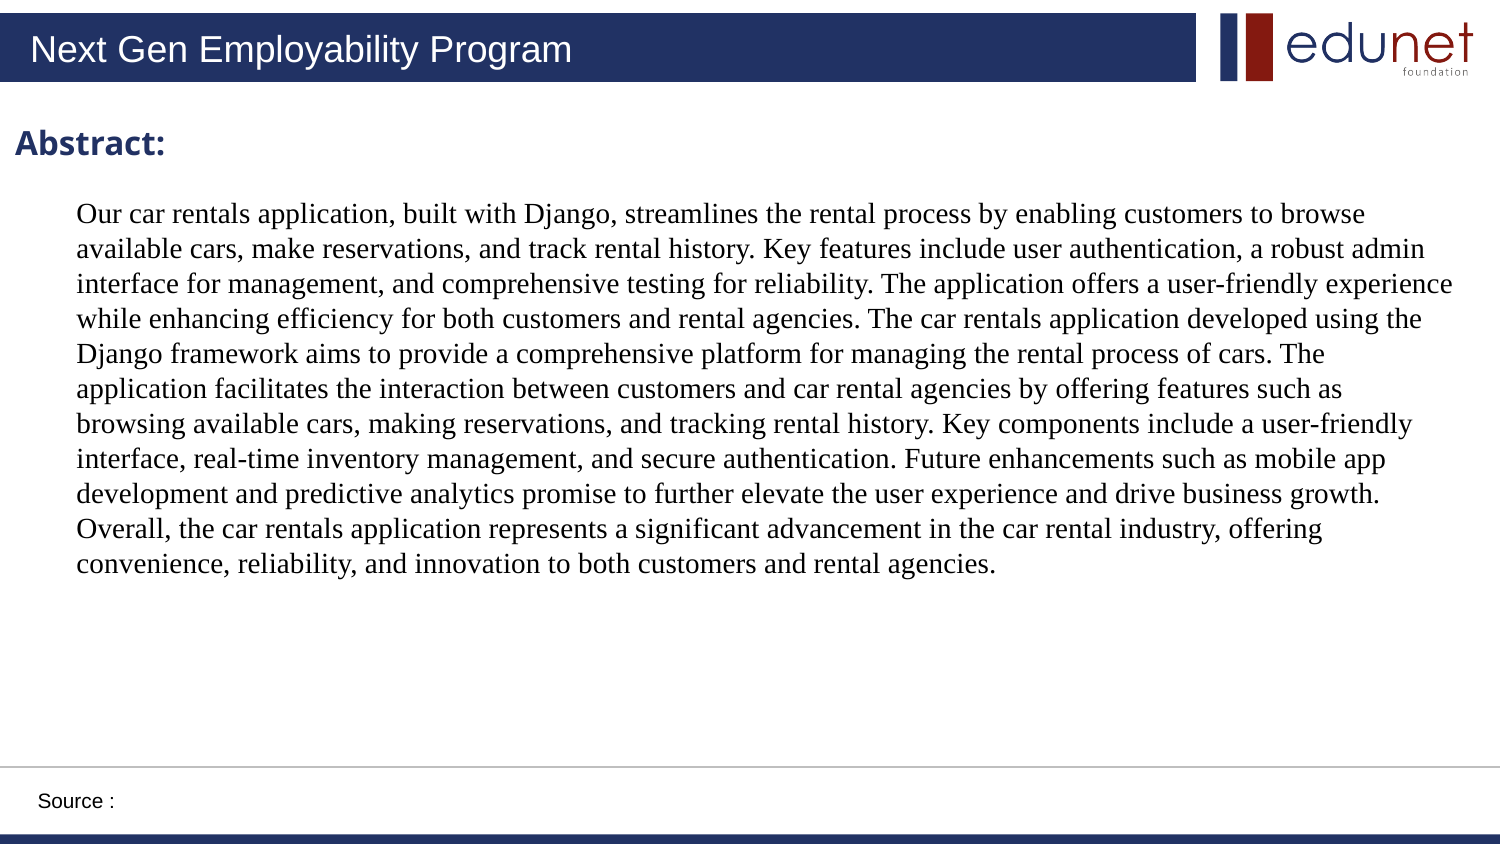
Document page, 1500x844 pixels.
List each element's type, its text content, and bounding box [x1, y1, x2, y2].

picture [1279, 14, 1482, 83]
text_box Source : [22, 773, 139, 826]
title Abstract: [0, 111, 482, 165]
text_box Our car rentals application, built with Django, streamlines the rental process by enabling customers to browse available cars, make reservations, and track rental history. Key features include user authentication, a robust admin interface for management, and comprehensive testing for reliability. The application offers a user-friendly experience while enhancing efficiency for both customers and rental agencies. The car rentals application developed using the Django framework aims to provide a comprehensive platform for managing the rental process of cars. The application facilitates the interaction between customers and car rental agencies by offering features such as browsing available cars, making reservations, and tracking rental history. Key components include a user-friendly interface, real-time inventory management, and secure authentication. Future enhancements such as mobile app development and predictive analytics promise to further elevate the user experience and drive business growth. Overall, the car rentals application represents a significant advancement in the car rental industry, offering convenience, reliability, and innovation to both customers and rental agencies. [61, 187, 1472, 657]
